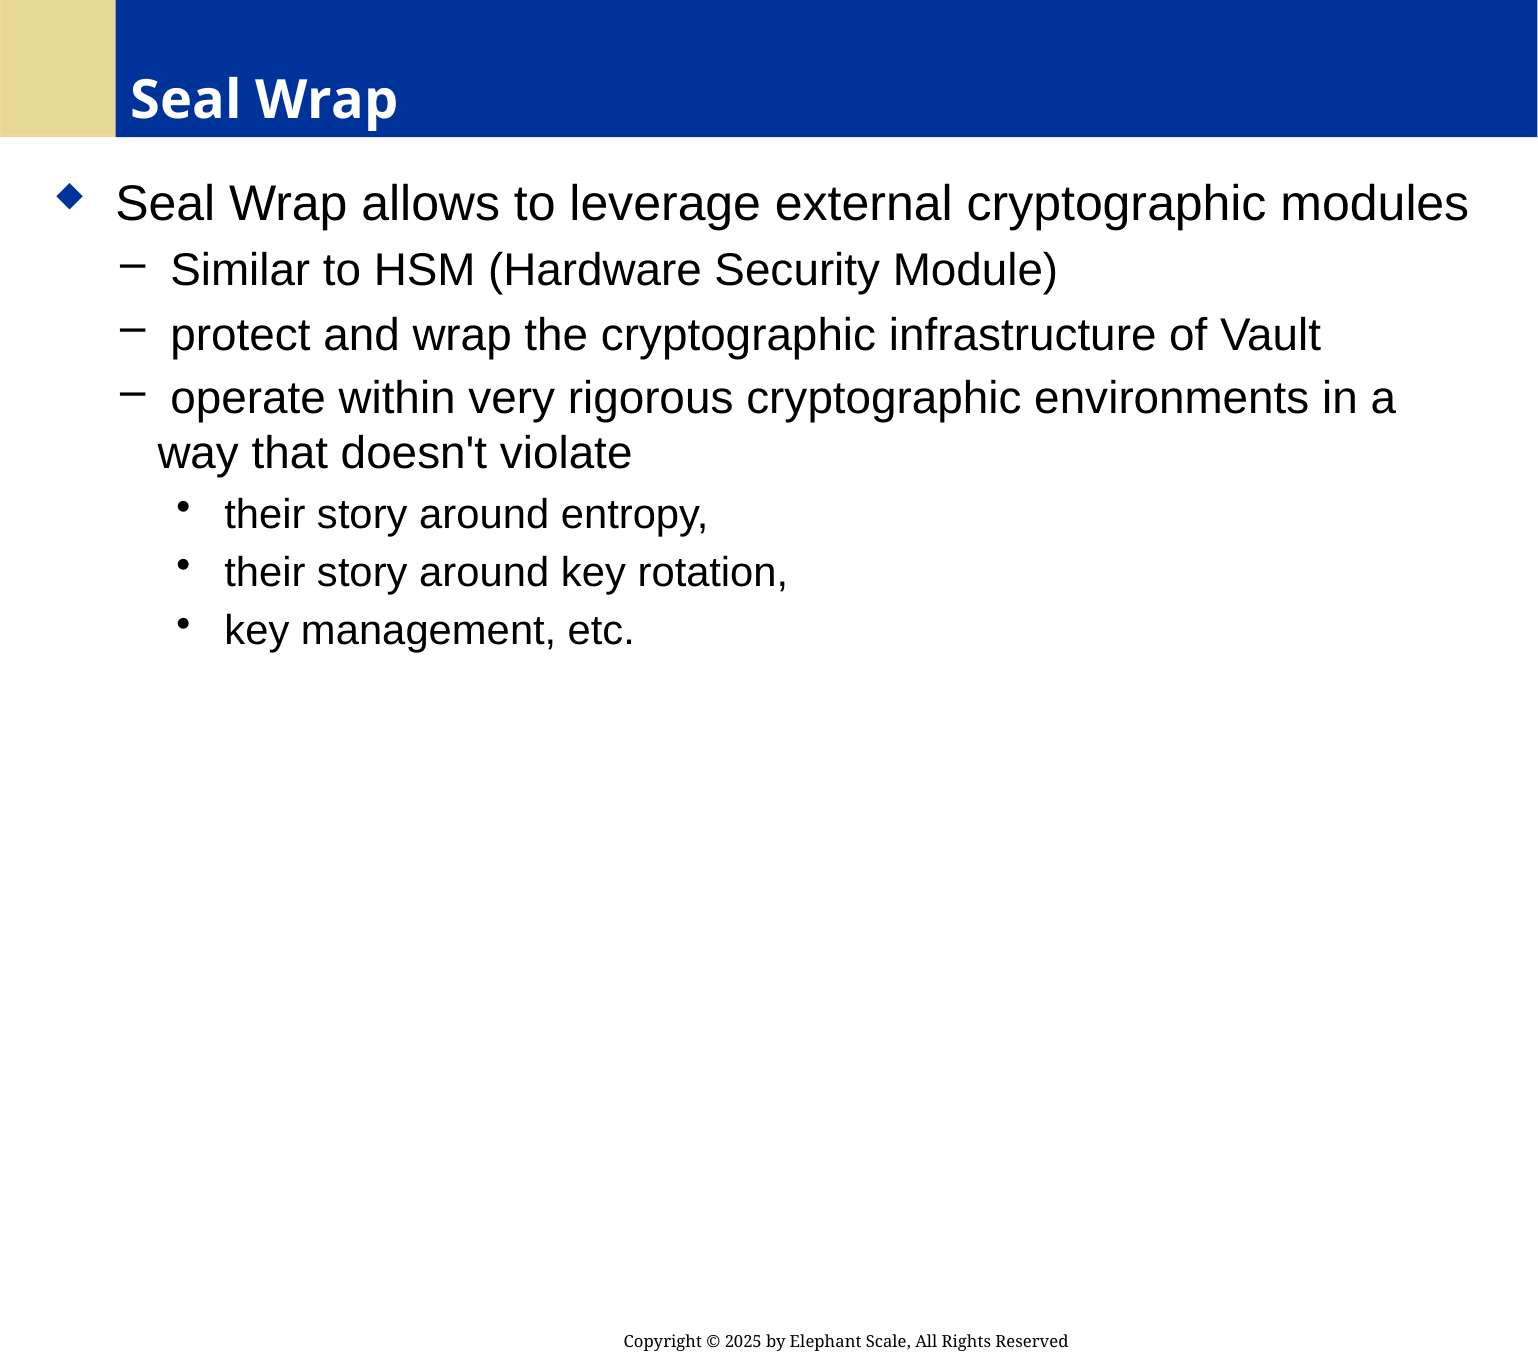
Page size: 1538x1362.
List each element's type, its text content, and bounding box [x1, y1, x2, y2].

text_box Copyright © 2025 by Elephant Scale, All Rights Reserved [608, 1322, 1085, 1358]
list Seal Wrap allows to leverage external cryptographic modules Similar to HSM (Hardware Security Module) protect and wrap the cryptographic infrastructure of Vault operate within very rigorous cryptographic environments in a way that doesn't violate their story around entropy, their story around key rotation, key management, etc. [38, 162, 1500, 1284]
title Seal Wrap [115, 0, 1538, 138]
picture [0, 0, 115, 137]
